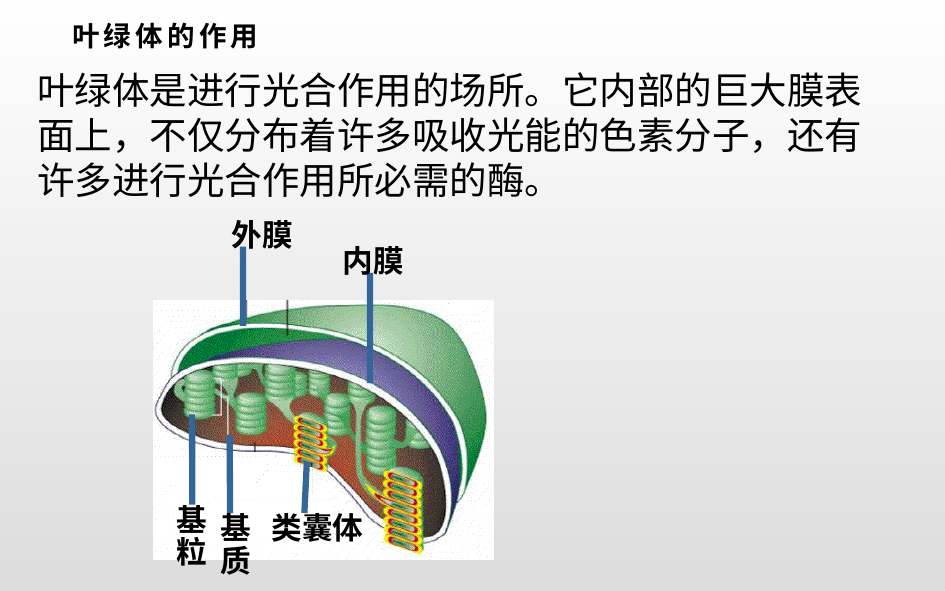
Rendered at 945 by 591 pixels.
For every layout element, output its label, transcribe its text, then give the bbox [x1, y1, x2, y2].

text_box 基粒 [165, 561, 206, 571]
text_box 内膜 [337, 246, 409, 280]
text_box 基质 [206, 561, 265, 580]
title 叶绿体的作用 [55, 7, 897, 59]
text_box 叶绿体是进行光合作用的场所。它内部的巨大膜表面上，不仅分布着许多吸收光能的色素分子，还有许多进行光合作用所必需的酶。 [22, 59, 910, 210]
picture [153, 300, 494, 561]
text_box 外膜 [219, 220, 305, 254]
